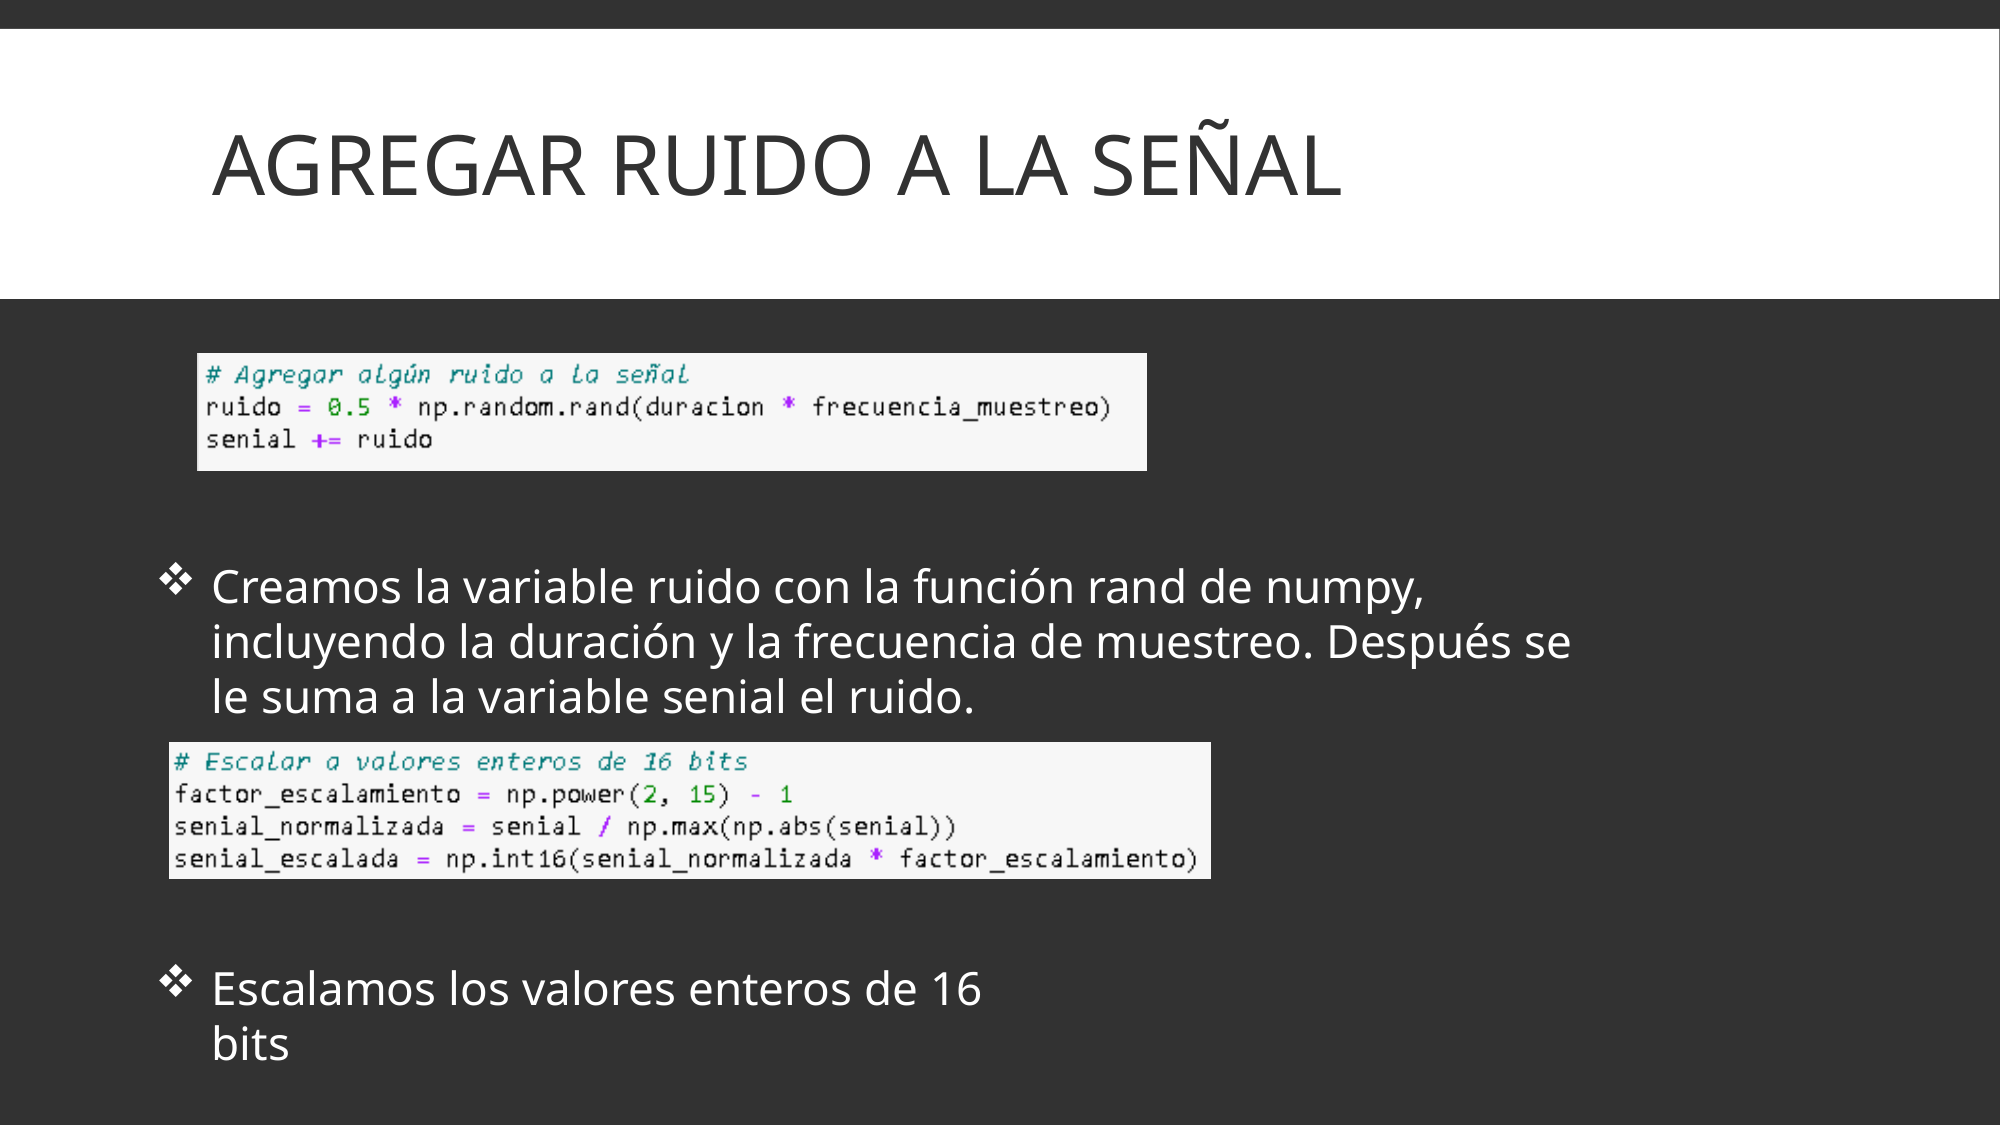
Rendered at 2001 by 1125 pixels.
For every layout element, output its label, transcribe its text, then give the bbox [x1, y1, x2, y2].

text_box Escalamos los valores enteros de 16 bits [140, 952, 1072, 1077]
title AGREGAR RUIDO A LA SEÑAL [197, 46, 1803, 295]
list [197, 353, 1147, 471]
picture [168, 742, 1211, 879]
text_box Creamos la variable ruido con la función rand de numpy, incluyendo la duración y la frecuencia de muestreo. Después se le suma a la variable senial el ruido. [140, 549, 1631, 730]
